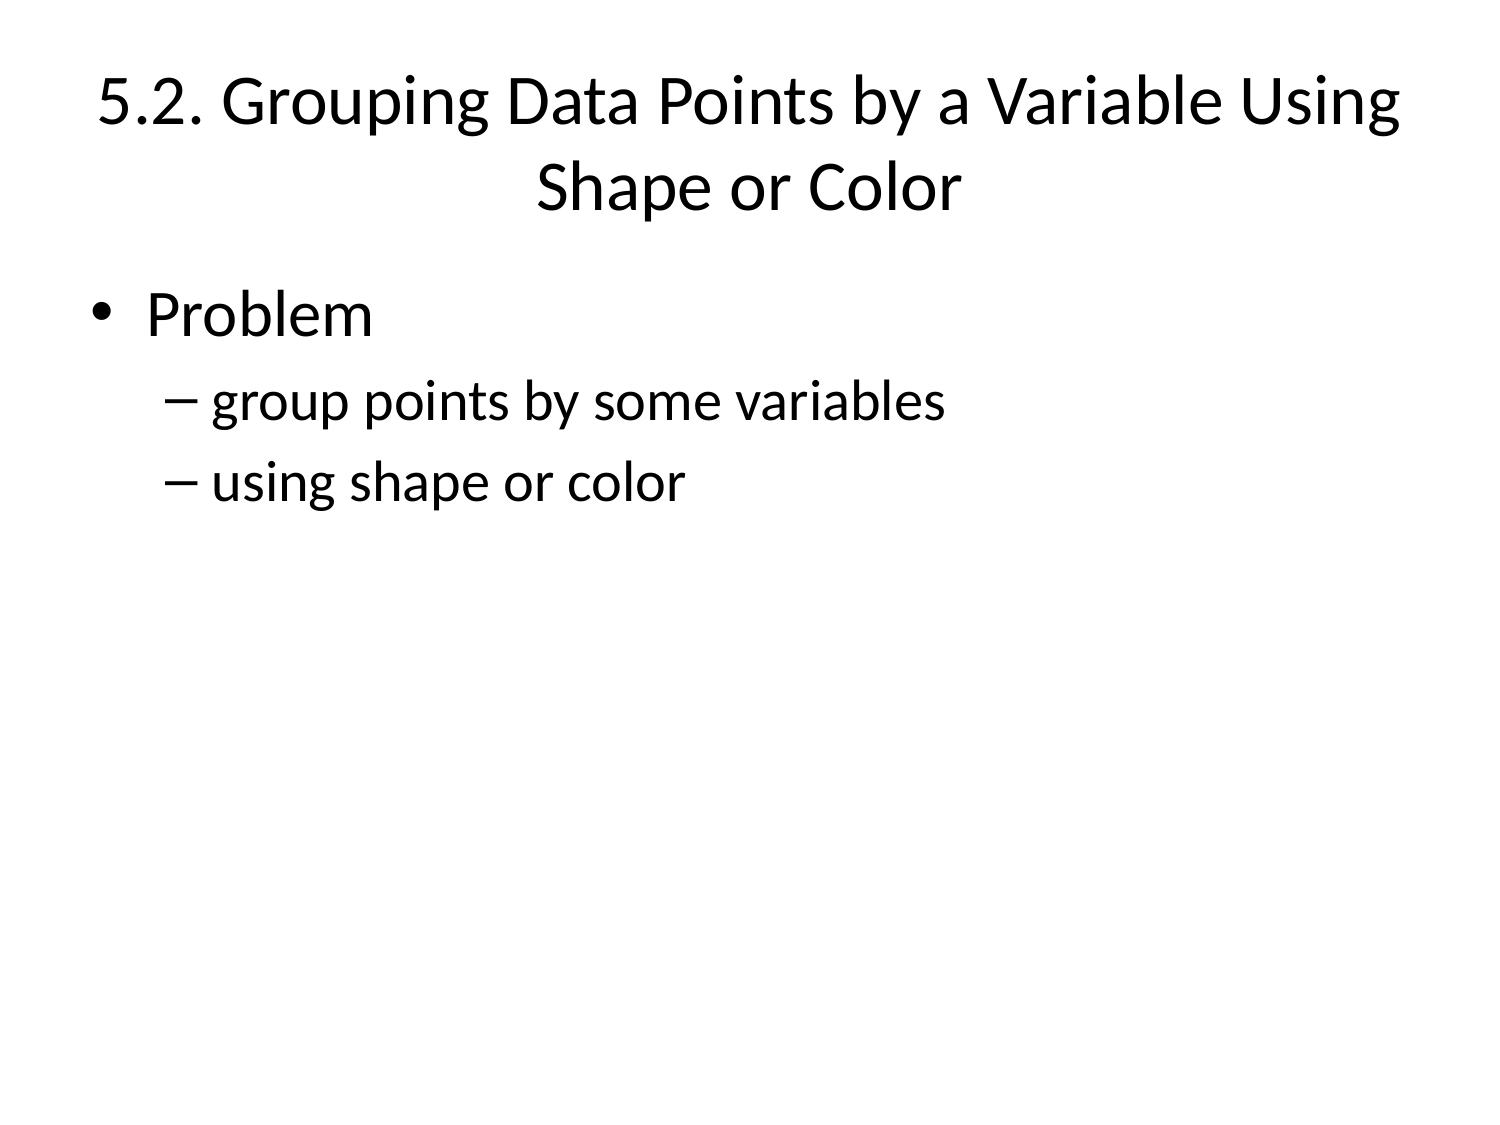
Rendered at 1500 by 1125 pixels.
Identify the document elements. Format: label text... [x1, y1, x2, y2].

list Problem group points by some variables using shape or color [75, 262, 1425, 1005]
title 5.2. Grouping Data Points by a Variable Using Shape or Color [75, 45, 1425, 233]
